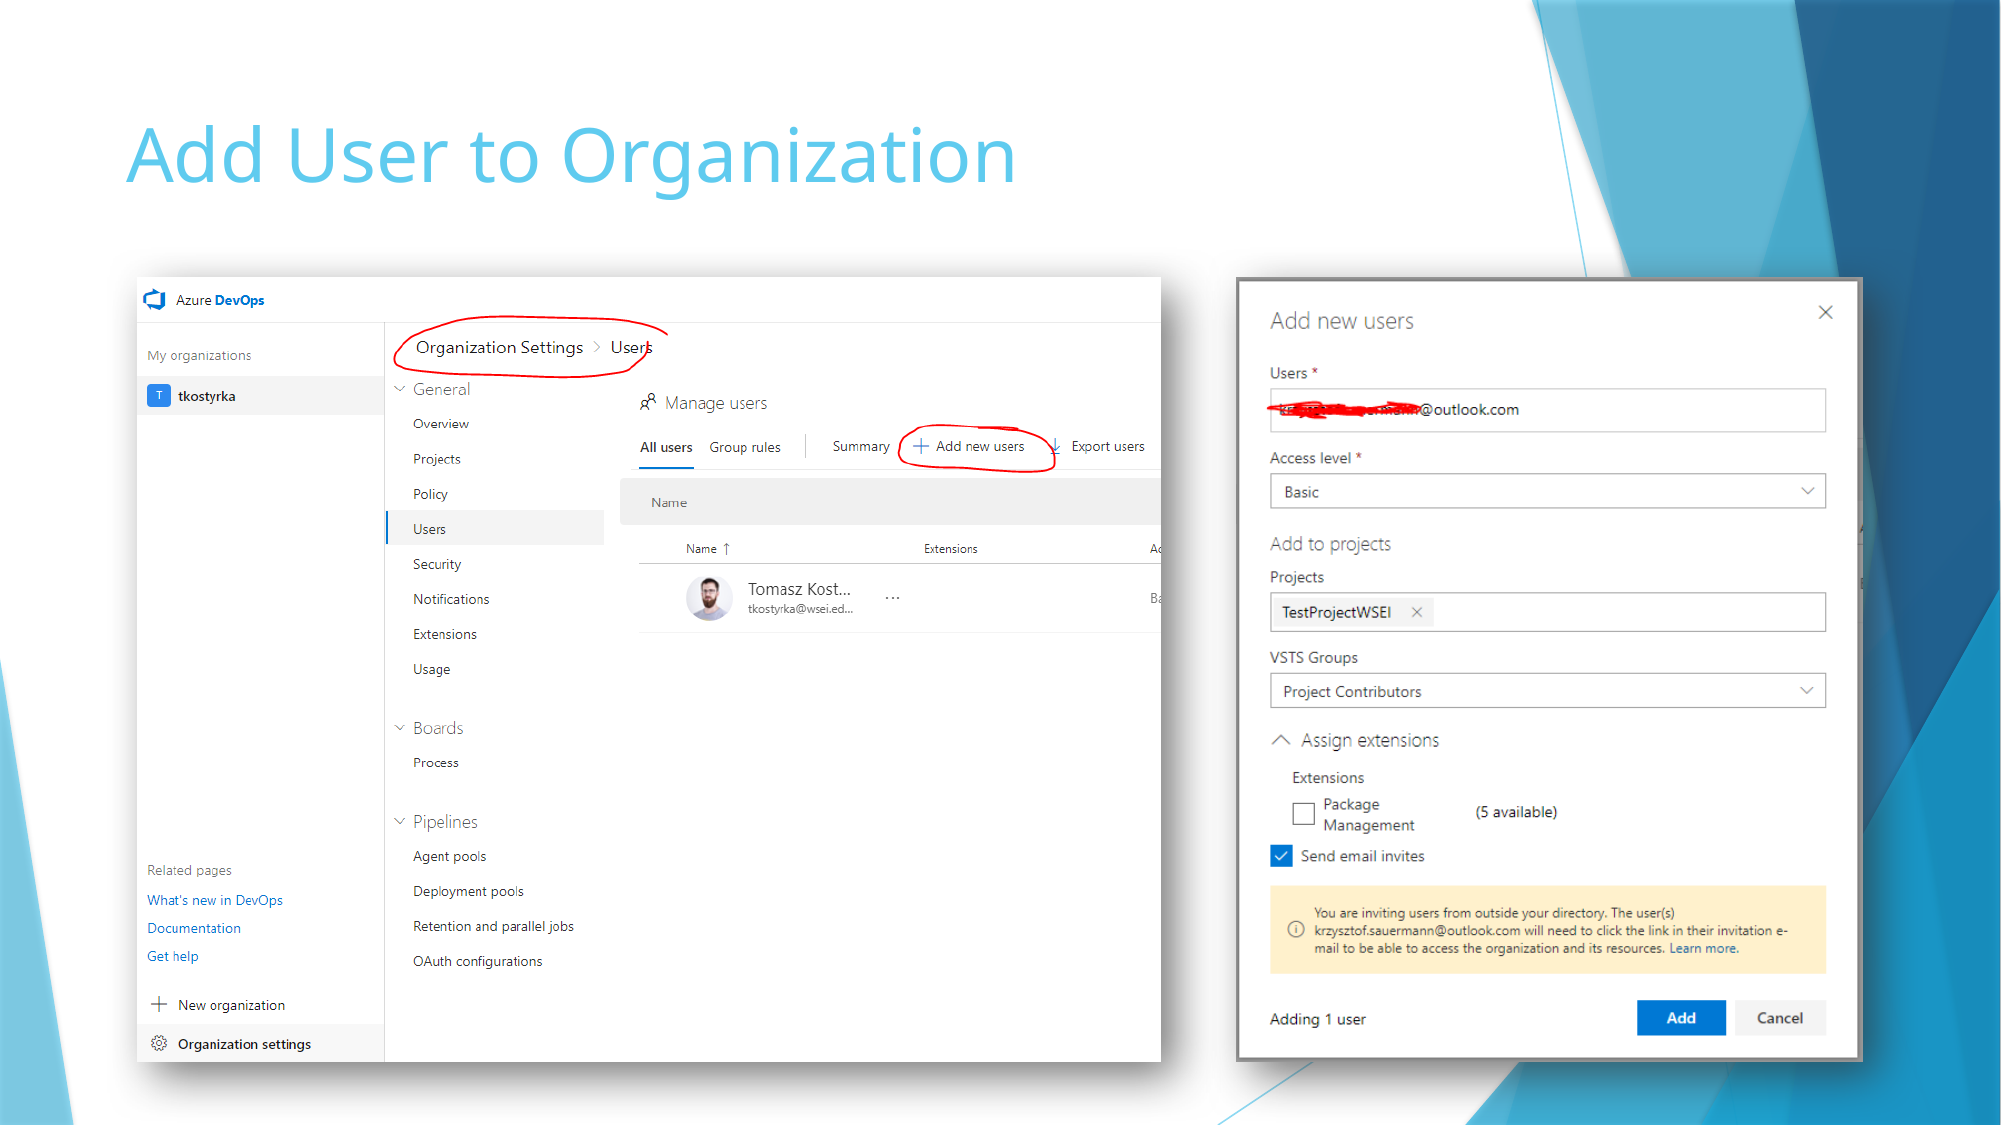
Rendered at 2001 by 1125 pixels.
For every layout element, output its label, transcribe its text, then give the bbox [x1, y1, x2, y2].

picture [136, 276, 1162, 1063]
title Add User to Organization [111, 99, 1522, 317]
picture [1235, 276, 1863, 1063]
